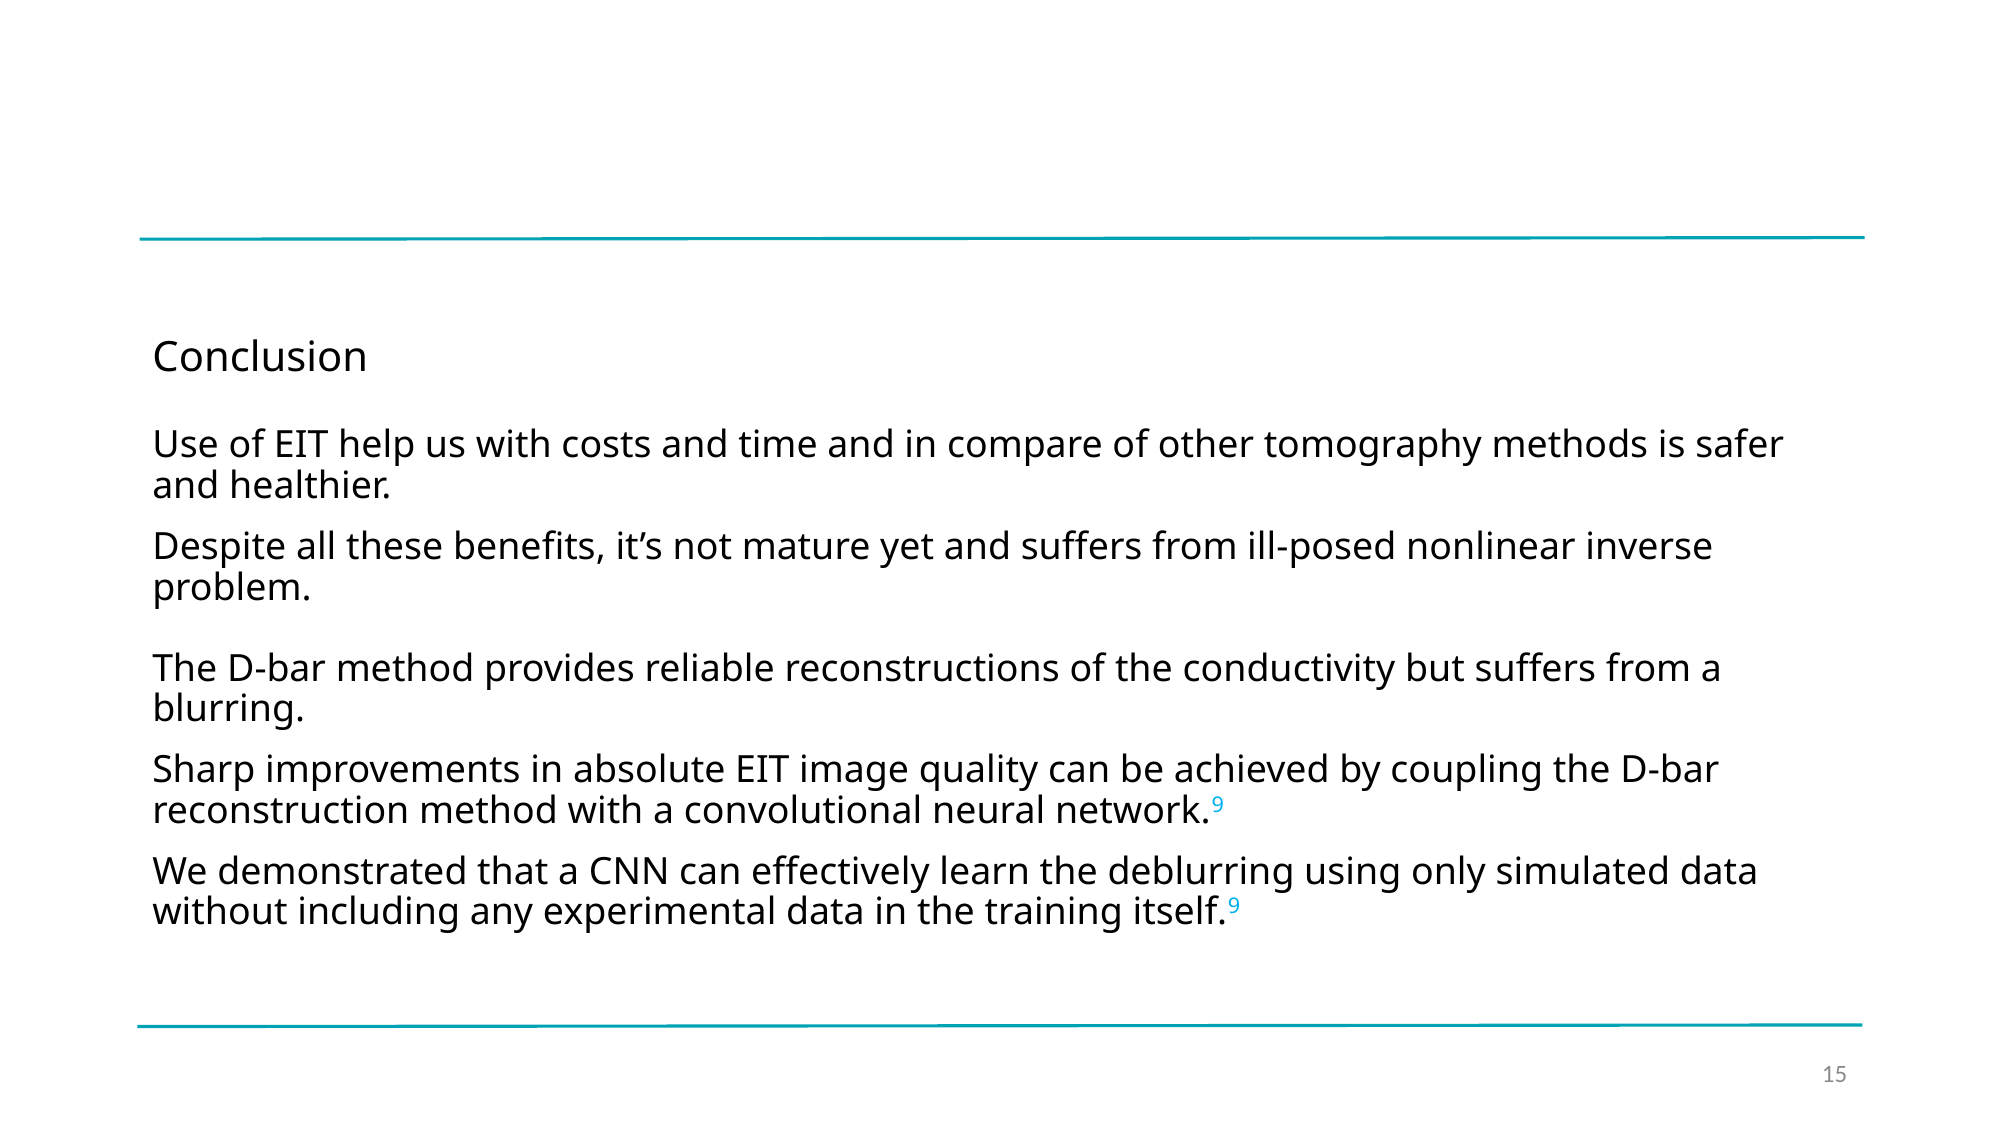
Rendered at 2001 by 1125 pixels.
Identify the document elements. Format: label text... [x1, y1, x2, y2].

list Use of EIT help us with costs and time and in compare of other tomography methods is safer and healthier. Despite all these benefits, it’s not mature yet and suffers from ill-posed nonlinear inverse problem. The D-bar method provides reliable reconstructions of the conductivity but suffers from a blurring. Sharp improvements in absolute EIT image quality can be achieved by coupling the D-bar reconstruction method with a convolutional neural network.9 We demonstrated that a CNN can effectively learn the deblurring using only simulated data without including any experimental data in the training itself.9 [137, 418, 1863, 1013]
title Conclusion [137, 296, 1863, 418]
slide_number 15 [1412, 1042, 1863, 1103]
